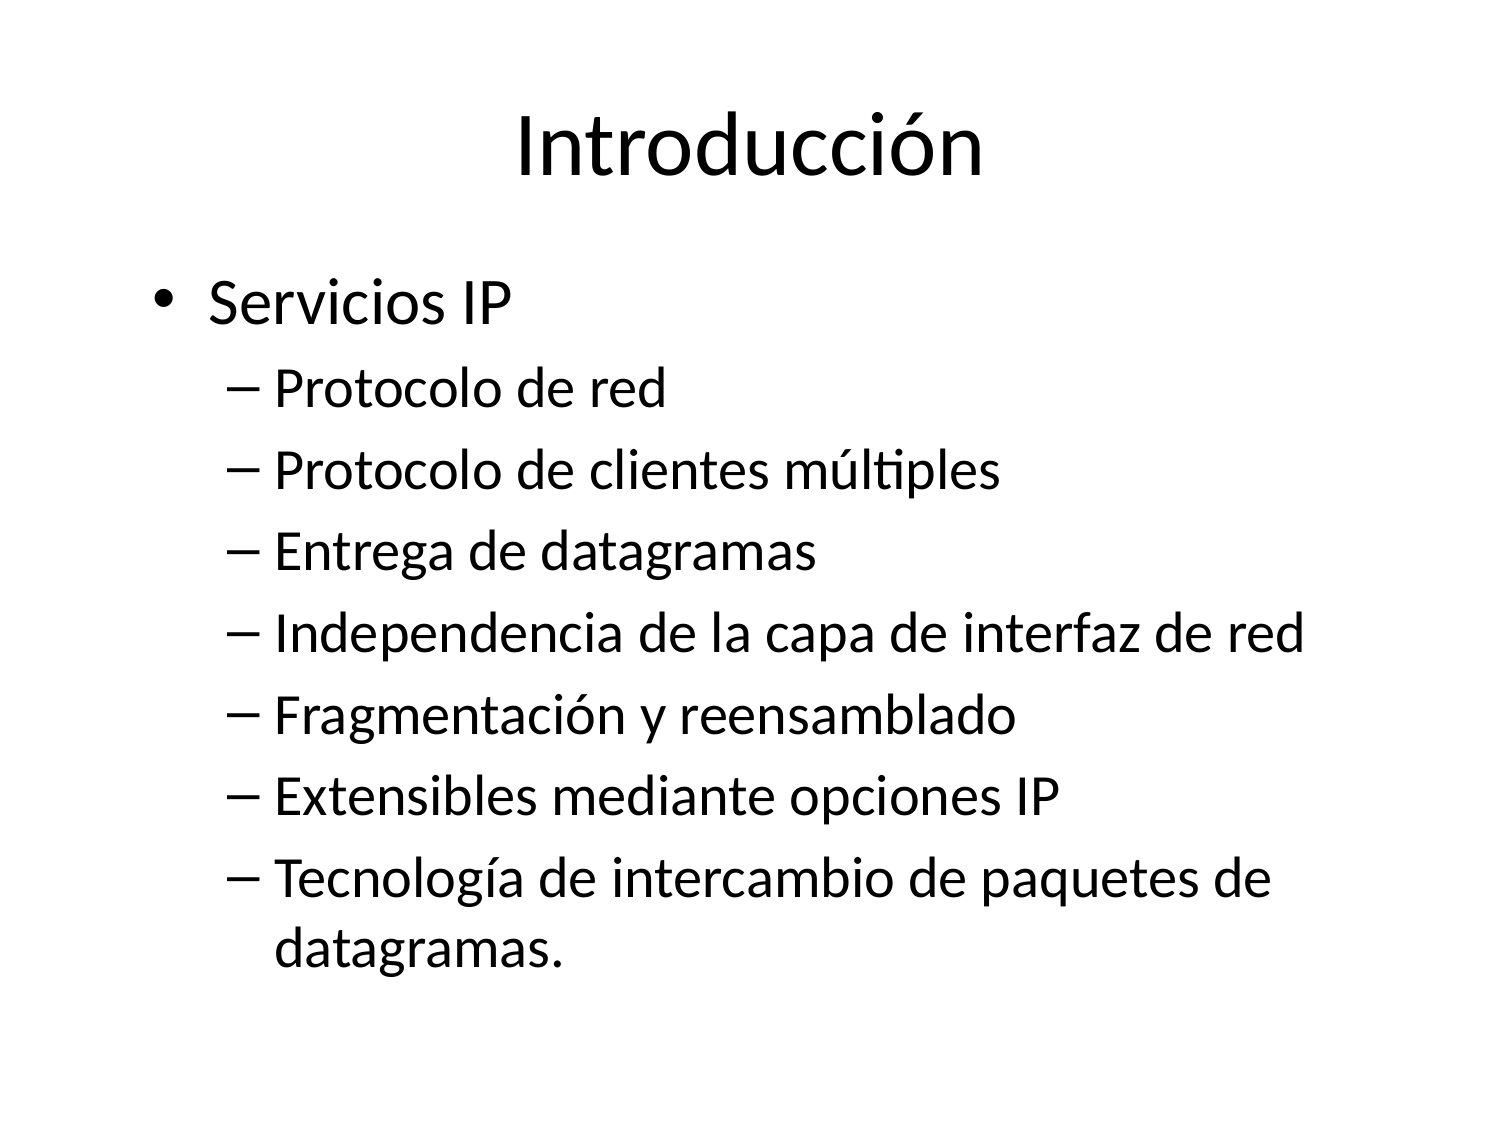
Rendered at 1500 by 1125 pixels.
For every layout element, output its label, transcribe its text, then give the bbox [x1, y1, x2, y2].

list Servicios IP Protocolo de red Protocolo de clientes múltiples Entrega de datagramas Independencia de la capa de interfaz de red Fragmentación y reensamblado Extensibles mediante opciones IP Tecnología de intercambio de paquetes de datagramas. [137, 249, 1413, 1100]
title Introducción [75, 45, 1425, 233]
